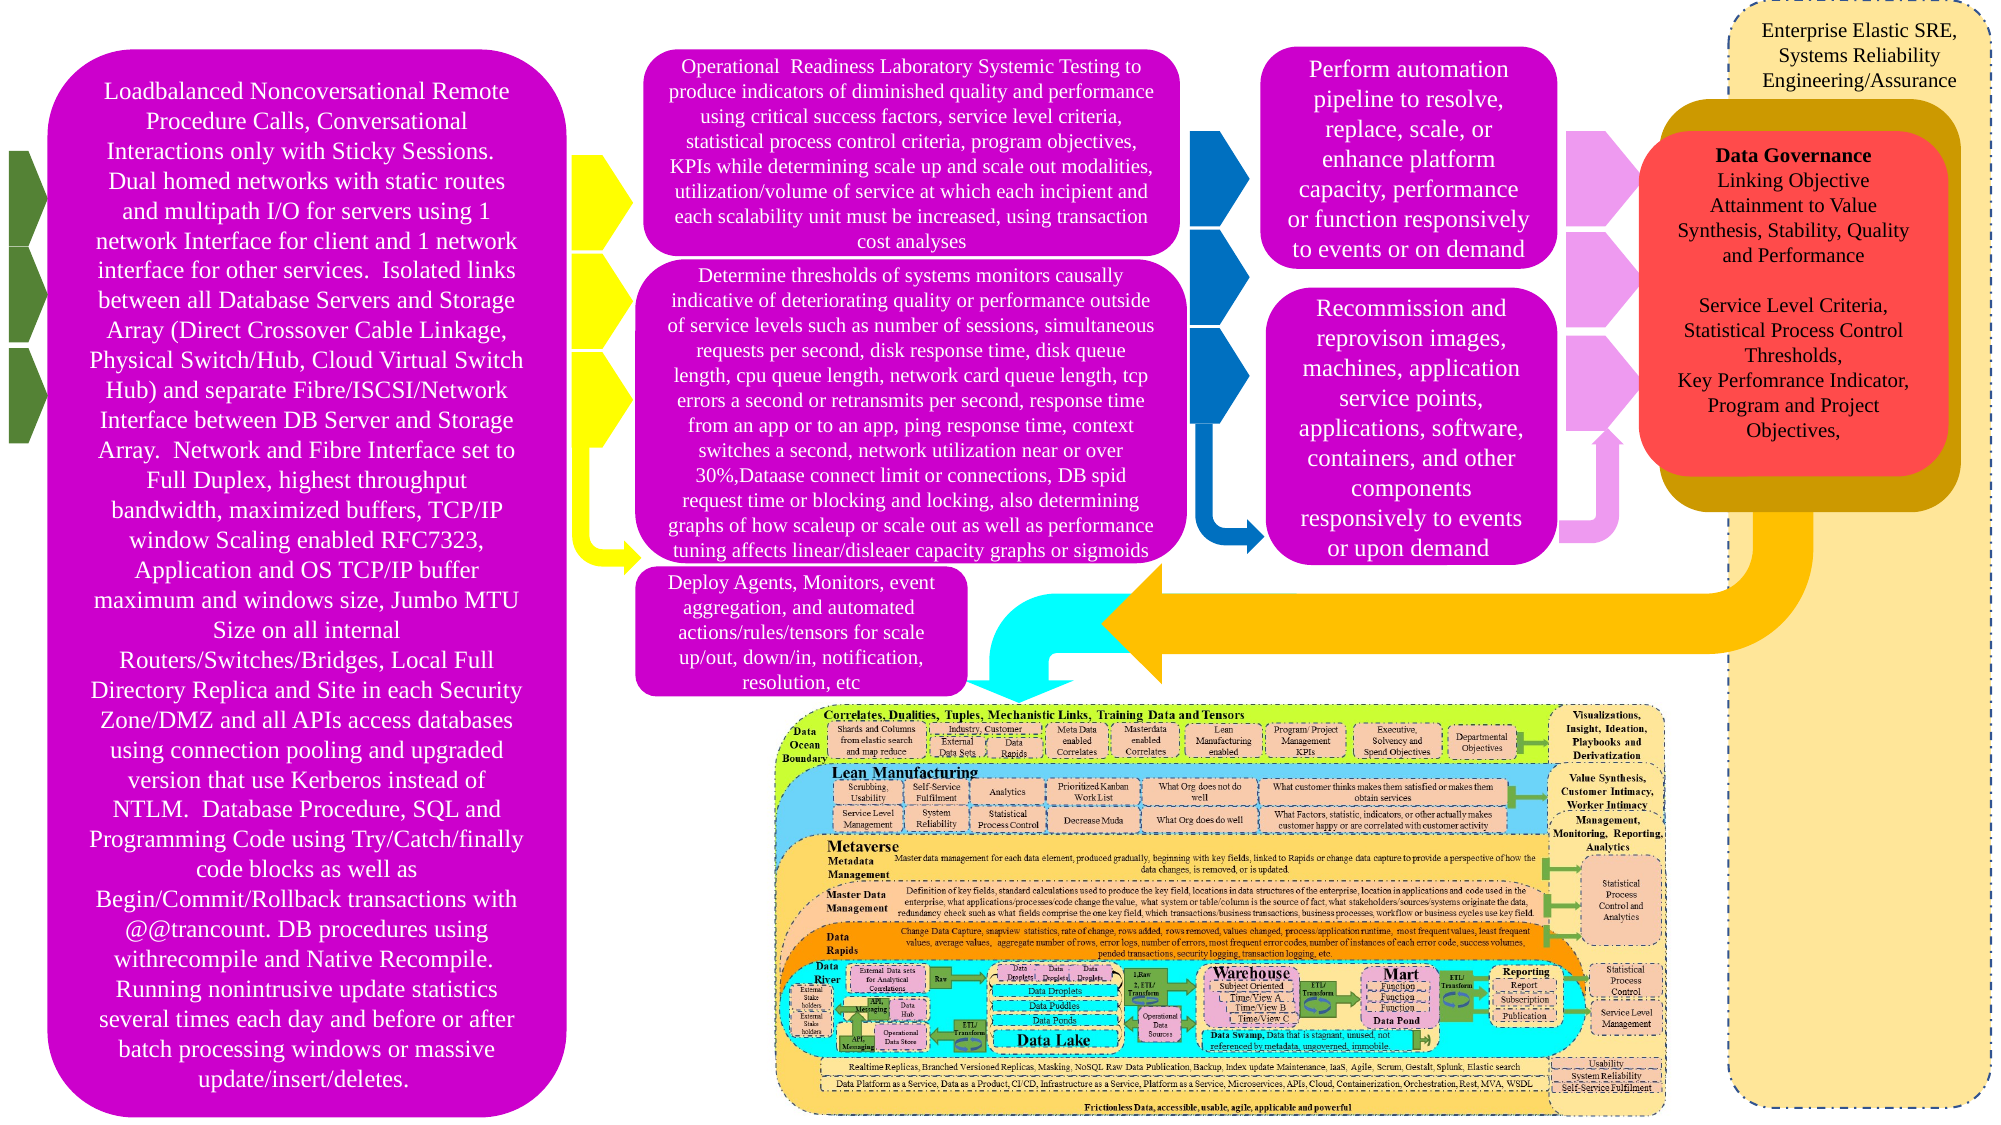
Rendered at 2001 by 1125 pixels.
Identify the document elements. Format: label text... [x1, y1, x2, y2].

text_box Loadbalanced Noncoversational Remote Procedure Calls, Conversational Interactions only with Sticky Sessions. Dual homed networks with static routes and multipath I/O for servers using 1 network Interface for client and 1 network interface for other services. Isolated links between all Database Servers and Storage Array (Direct Crossover Cable Linkage, Physical Switch/Hub, Cloud Virtual Switch Hub) and separate Fibre/ISCSI/Network Interface between DB Server and Storage Array. Network and Fibre Interface set to Full Duplex, highest throughput bandwidth, maximized buffers, TCP/IP window Scaling enabled RFC7323, Application and OS TCP/IP buffer maximum and windows size, Jumbo MTU Size on all internal Routers/Switches/Bridges, Local Full Directory Replica and Site in each Security Zone/DMZ and all APIs access databases using connection pooling and upgraded version that use Kerberos instead of NTLM. Database Procedure, SQL and Programming Code using Try/Catch/finally code blocks as well as Begin/Commit/Rollback transactions with @@trancount. DB procedures using withrecompile and Native Recompile. Running nonintrusive update statistics several times each day and before or after batch processing windows or massive update/insert/deletes. [46, 48, 568, 1119]
text_box [1565, 130, 1639, 228]
text_box [1565, 334, 1637, 432]
text_box Operational Readiness Laboratory Systemic Testing to produce indicators of diminished quality and performance using critical success factors, service level criteria, statistical process control criteria, program objectives, KPIs while determining scale up and scale out modalities, utilization/volume of service at which each incipient and each scalability unit must be increased, using transaction cost analyses [642, 48, 1181, 258]
text_box [570, 154, 635, 252]
text_box [1558, 426, 1627, 545]
text_box [1658, 98, 1962, 514]
text_box [570, 351, 634, 449]
text_box [7, 245, 49, 344]
text_box [1565, 231, 1637, 329]
text_box [570, 252, 635, 350]
text_box [1194, 422, 1266, 557]
picture [731, 702, 1673, 1118]
text_box [7, 149, 46, 246]
text_box Enterprise Elastic SRE, Systems Reliability Engineering/Assurance [1727, 0, 1993, 1109]
text_box Perform automation pipeline to resolve, replace, scale, or enhance platform capacity, performance or function responsively to events or on demand [1259, 45, 1559, 270]
text_box [968, 592, 1130, 703]
text_box [7, 346, 49, 445]
text_box [1188, 130, 1251, 228]
text_box Data Governance Linking Objective Attainment to Value Synthesis, Stability, Quality and Performance Service Level Criteria, Statistical Process Control Thresholds, Key Perfomrance Indicator, Program and Project Objectives, [1637, 130, 1950, 478]
text_box [571, 444, 643, 578]
text_box Determine thresholds of systems monitors causally indicative of deteriorating quality or performance outside of service levels such as number of sessions, simultaneous requests per second, disk response time, disk queue length, cpu queue length, network card queue length, tcp errors a second or retransmits per second, response time from an app or to an app, ping response time, context switches a second, network utilization near or over 30%,Dataase connect limit or connections, DB spid request time or blocking and locking, also determining graphs of how scaleup or scale out as well as performance tuning affects linear/disleaer capacity graphs or sigmoids [634, 258, 1188, 565]
text_box Deploy Agents, Monitors, event aggregation, and automated actions/rules/tensors for scale up/out, down/in, notification, resolution, etc [634, 565, 969, 698]
text_box [1188, 327, 1251, 425]
text_box [1188, 228, 1251, 326]
text_box Recommission and reprovison images, machines, application service points, applications, software, containers, and other components responsively to events or upon demand [1264, 286, 1559, 567]
text_box [1099, 514, 1815, 687]
